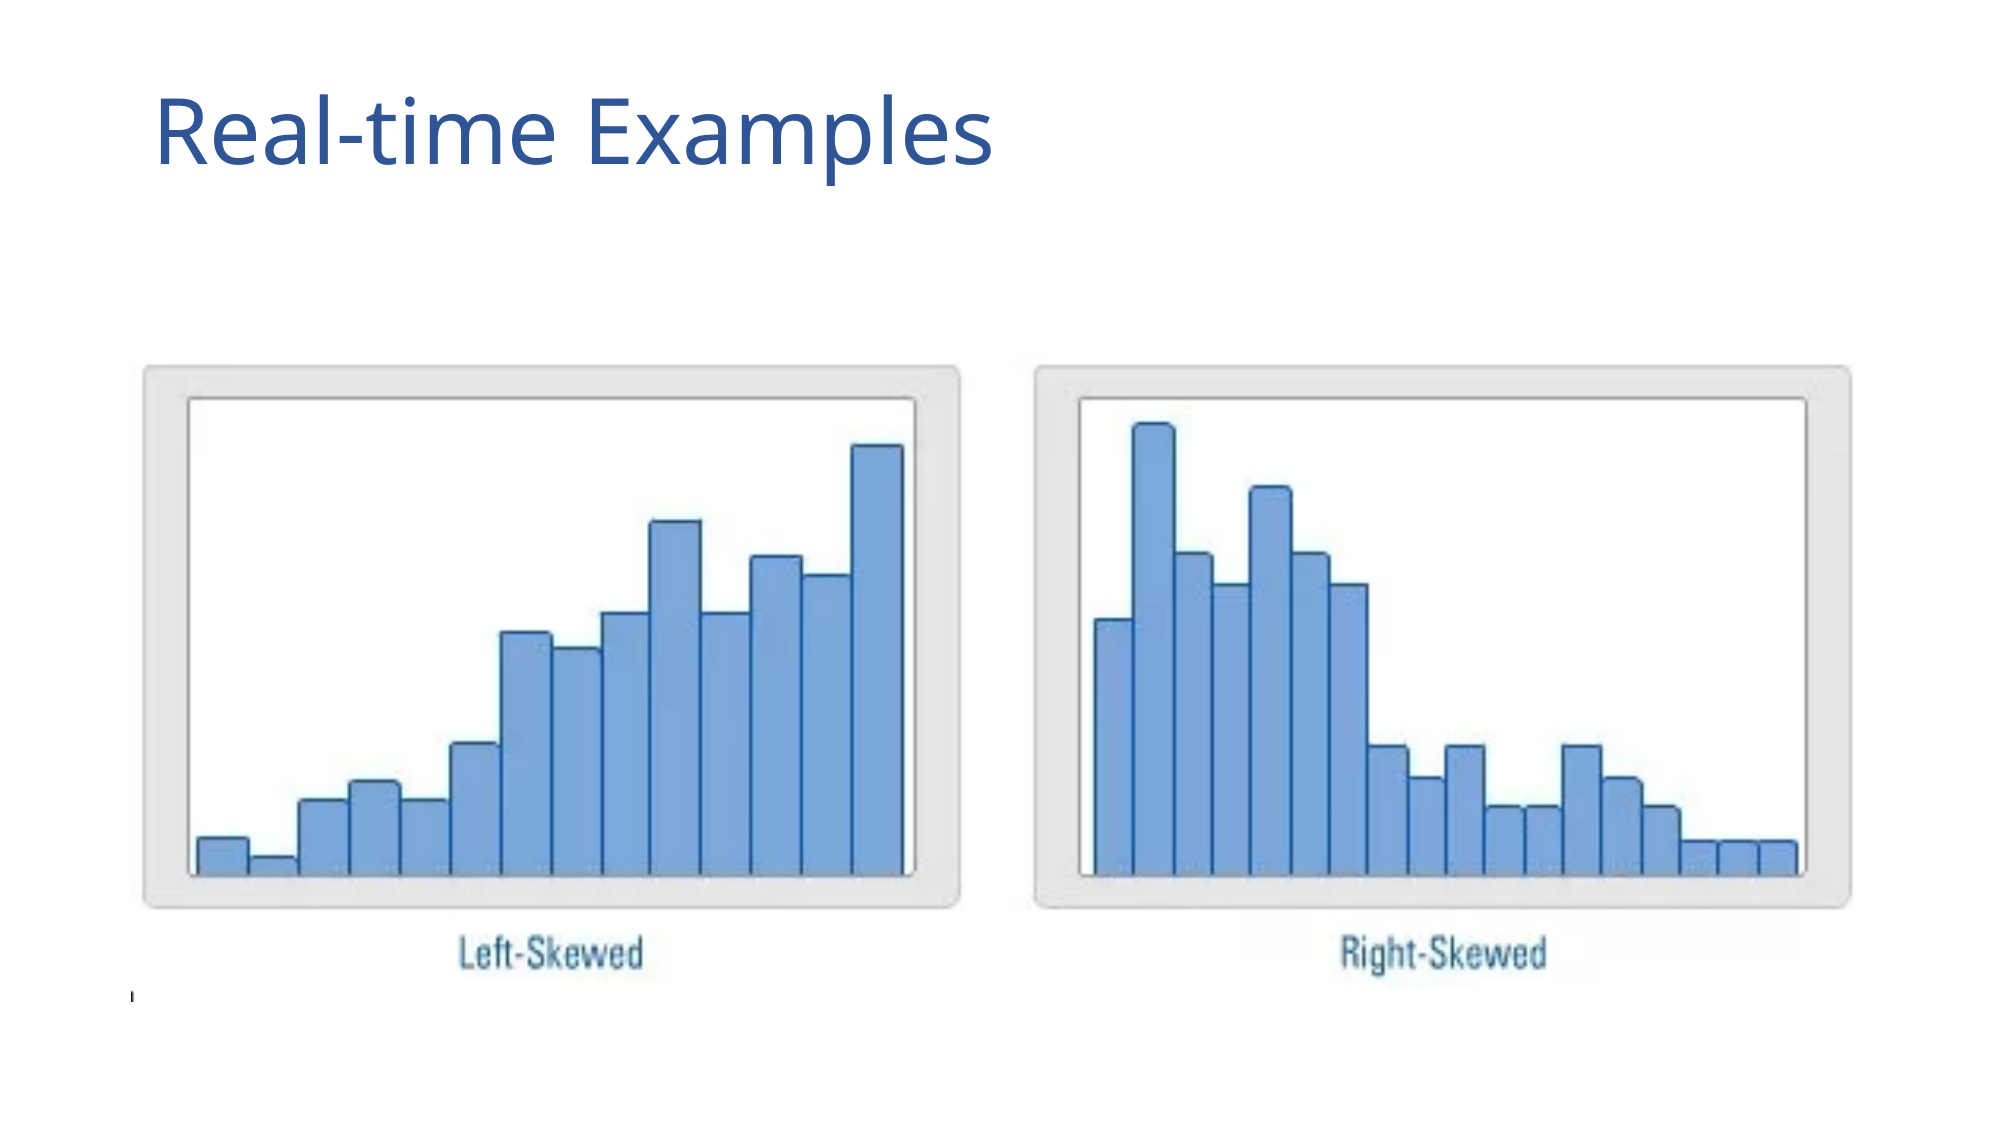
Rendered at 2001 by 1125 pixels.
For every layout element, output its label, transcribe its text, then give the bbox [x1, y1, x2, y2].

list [131, 347, 1869, 1002]
title Real-time Examples [137, 59, 1863, 210]
